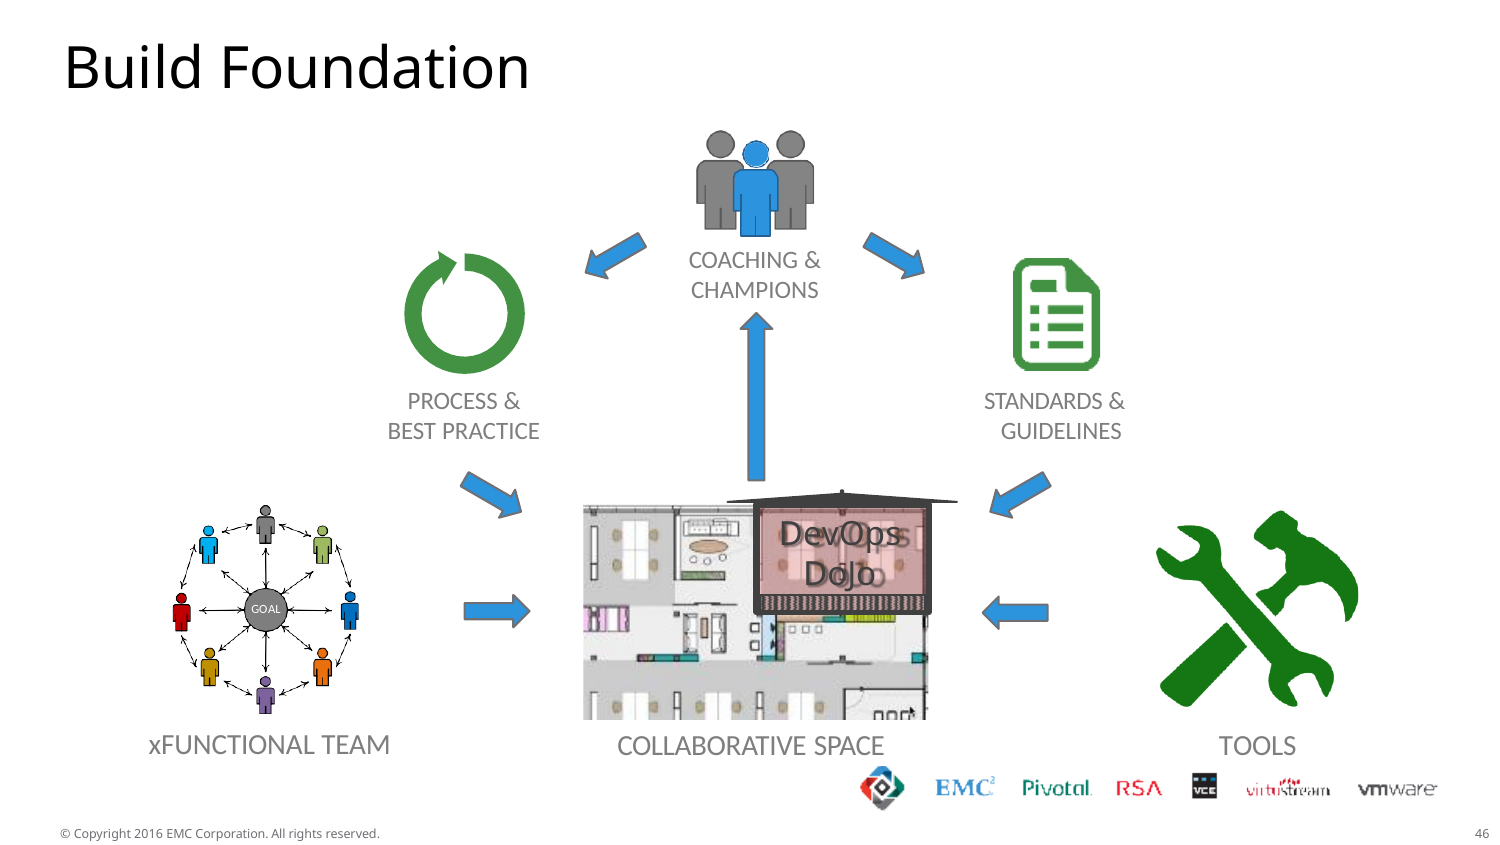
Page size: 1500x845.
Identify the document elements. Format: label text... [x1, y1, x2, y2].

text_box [981, 595, 1049, 631]
text_box TOOLS [1216, 724, 1298, 761]
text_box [988, 470, 1053, 519]
slide_number 40 [1468, 823, 1498, 845]
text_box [463, 593, 531, 629]
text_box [584, 231, 648, 280]
text_box [1155, 510, 1359, 707]
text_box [695, 130, 815, 237]
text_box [726, 489, 959, 613]
text_box STANDARDS & GUIDELINES [982, 382, 1132, 445]
text_box [1013, 258, 1101, 371]
footer © Copyright 2016 EMC Corporation. All rights reserved. [58, 823, 415, 845]
text_box xFUNCTIONAL TEAM [146, 723, 395, 761]
picture [859, 766, 1438, 812]
text_box [404, 250, 525, 374]
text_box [459, 470, 523, 519]
text_box [172, 505, 359, 714]
text_box COLLABORATIVE SPACE [615, 727, 894, 761]
text_box PROCESS & BEST PRACTICE [385, 382, 544, 445]
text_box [739, 311, 774, 482]
title Build Foundation [61, 27, 558, 172]
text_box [861, 231, 926, 280]
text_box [583, 500, 934, 720]
text_box COACHING & CHAMPIONS [686, 241, 825, 304]
text_box GOAL [249, 598, 283, 616]
